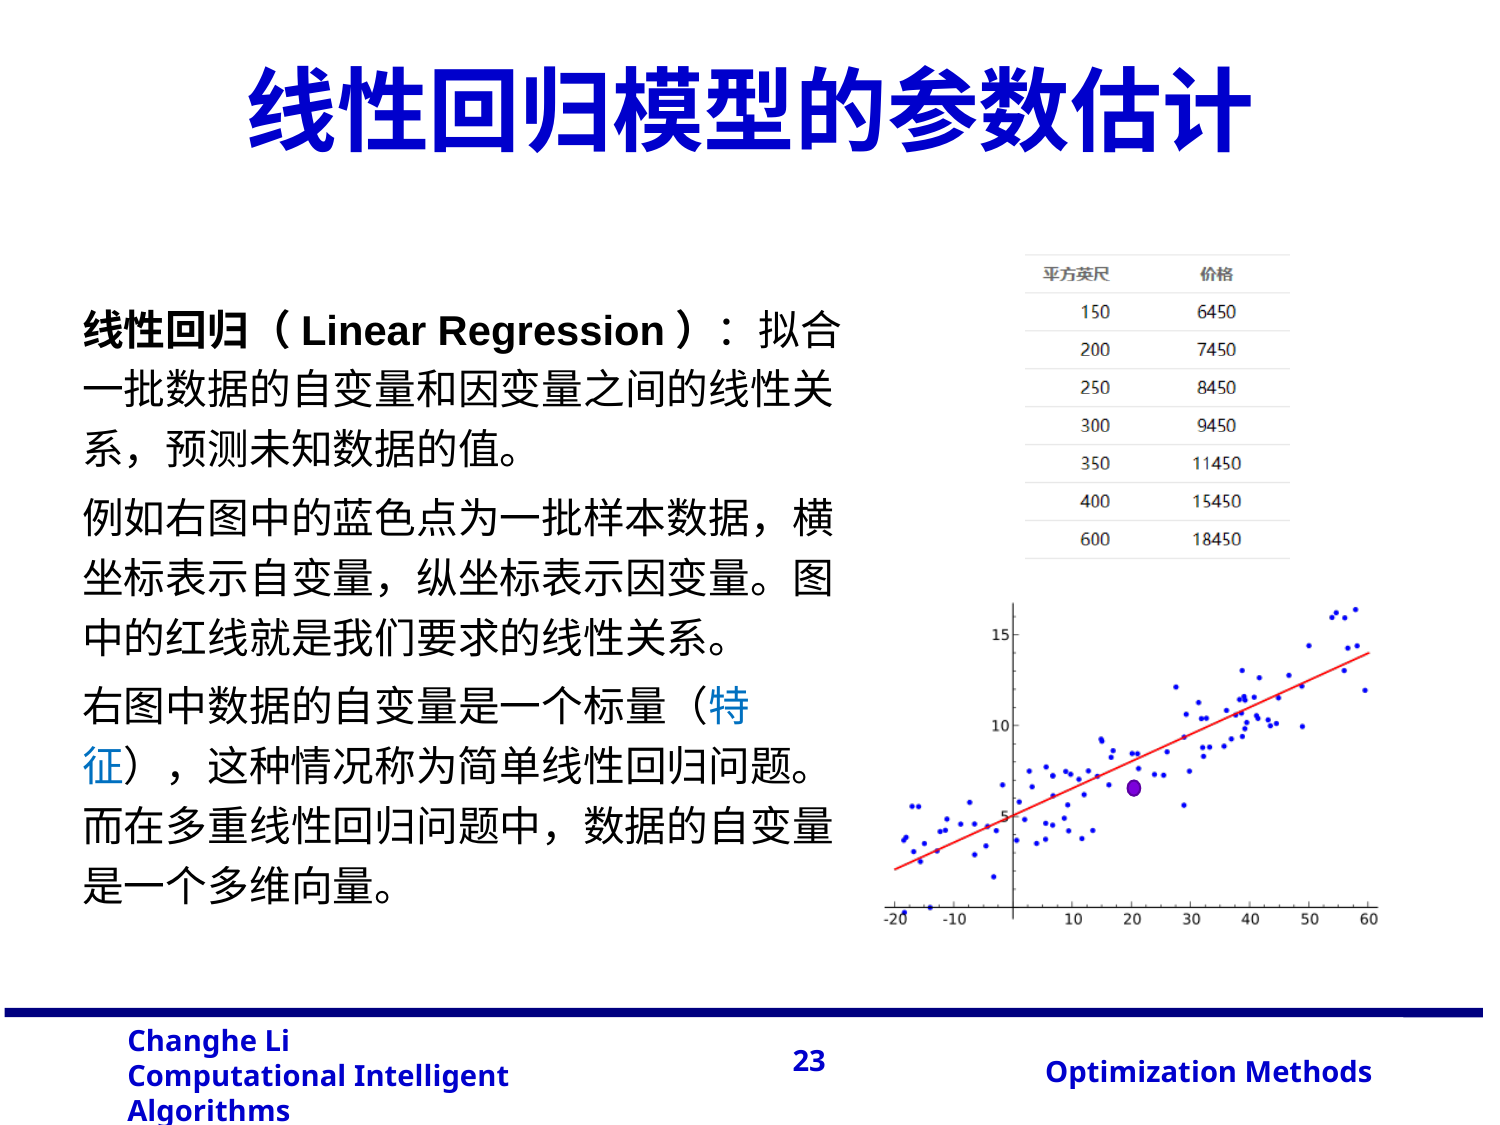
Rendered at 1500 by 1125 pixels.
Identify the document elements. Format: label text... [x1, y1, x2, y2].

title 线性回归模型的参数估计 [112, 37, 1388, 170]
picture [873, 593, 1387, 934]
list 线性回归（Linear Regression）：拟合一批数据的自变量和因变量之间的线性关系，预测未知数据的值。 例如右图中的蓝色点为一批样本数据，横坐标表示自变量，纵坐标表示因变量。图中的红线就是我们要求的线性关系。 右图中数据的自变量是一个标量（特征），这种情况称为简单线性回归问题。而在多重线性回归问题中，数据的自变量是一个多维向量。 [67, 286, 874, 925]
picture [1000, 243, 1301, 563]
